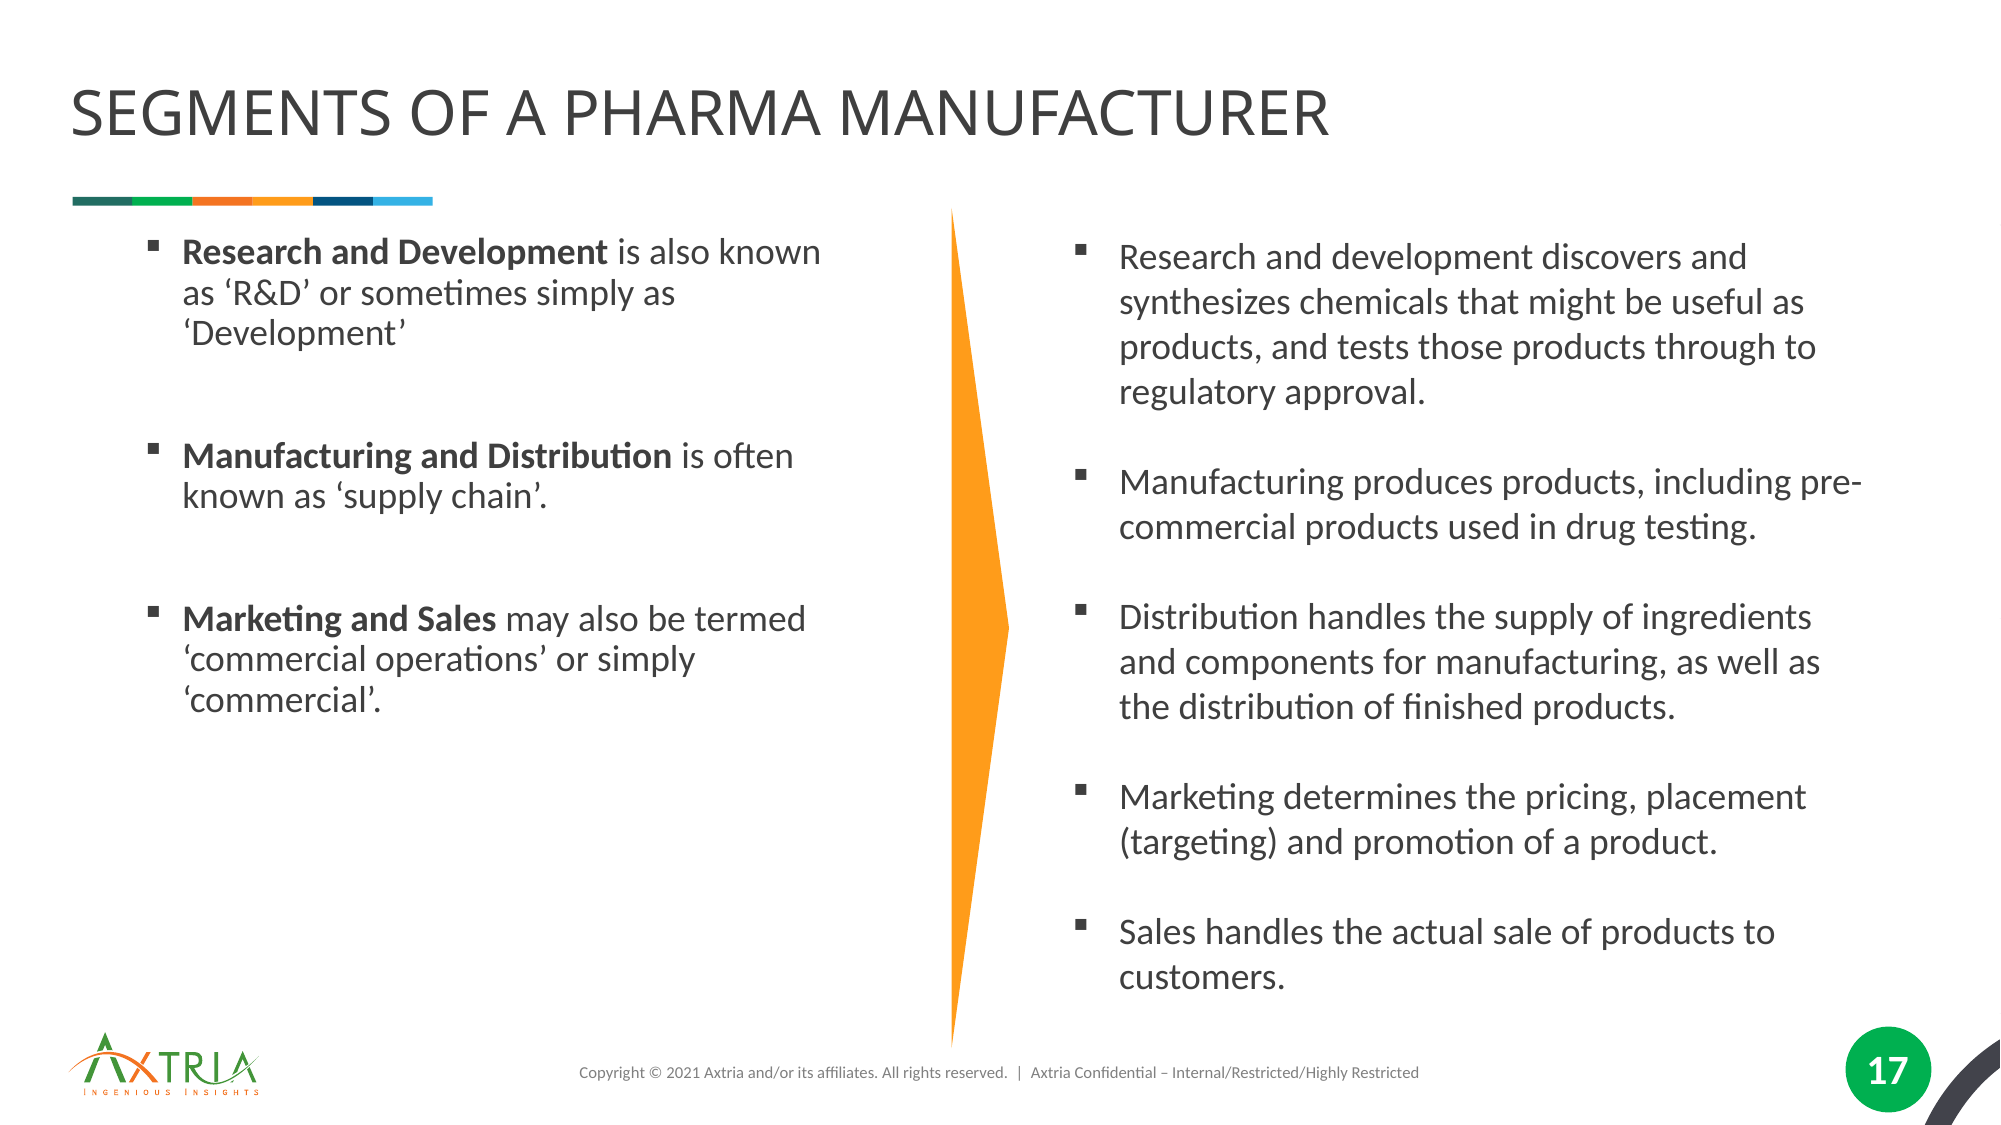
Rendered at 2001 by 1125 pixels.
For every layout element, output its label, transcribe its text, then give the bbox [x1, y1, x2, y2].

list Research and Development is also known as ‘R&D’ or sometimes simply as ‘Development’ Manufacturing and Distribution is often known as ‘supply chain’. Marketing and Sales may also be termed ‘commercial operations’ or simply ‘commercial’. [129, 224, 840, 1033]
text_box Research and development discovers and synthesizes chemicals that might be useful as products, and tests those products through to regulatory approval. Manufacturing produces products, including pre-commercial products used in drug testing. Distribution handles the supply of ingredients and components for manufacturing, as well as the distribution of finished products. Marketing determines the pricing, placement (targeting) and promotion of a product. Sales handles the actual sale of products to customers. [982, 224, 1894, 1005]
title Segments Of A Pharma Manufacturer [70, 27, 1900, 155]
text_box [950, 207, 1011, 1049]
